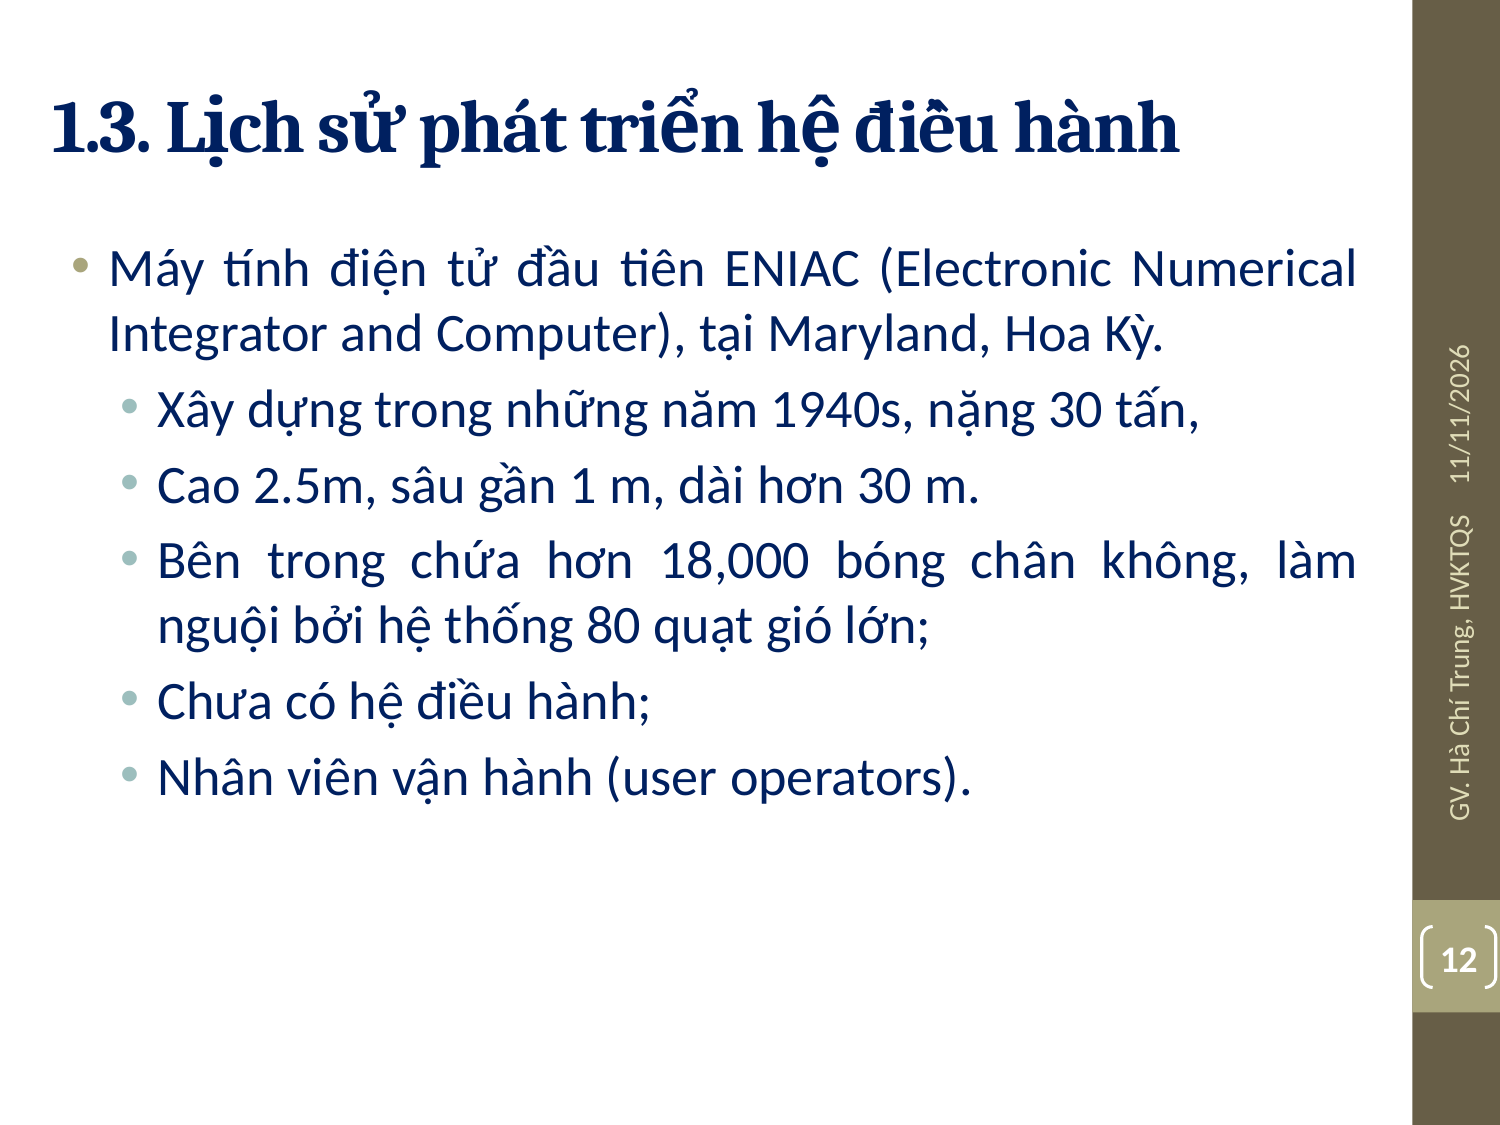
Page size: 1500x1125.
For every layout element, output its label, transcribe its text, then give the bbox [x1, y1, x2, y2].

footer GV. Hà Chí Trung, HVKTQS [1427, 500, 1488, 889]
list Máy tính điện tử đầu tiên ENIAC (Electronic Numerical Integrator and Computer), tại Maryland, Hoa Kỳ. Xây dựng trong những năm 1940s, nặng 30 tấn, Cao 2.5m, sâu gần 1 m, dài hơn 30 m. Bên trong chứa hơn 18,000 bóng chân không, làm nguội bởi hệ thống 80 quạt gió lớn; Chưa có hệ điều hành; Nhân viên vận hành (user operators). [37, 224, 1375, 1100]
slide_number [1427, 100, 1488, 500]
slide_number 12 [1420, 925, 1498, 990]
title 1.3. Lịch sử phát triển hệ điều hành [37, 45, 1375, 200]
